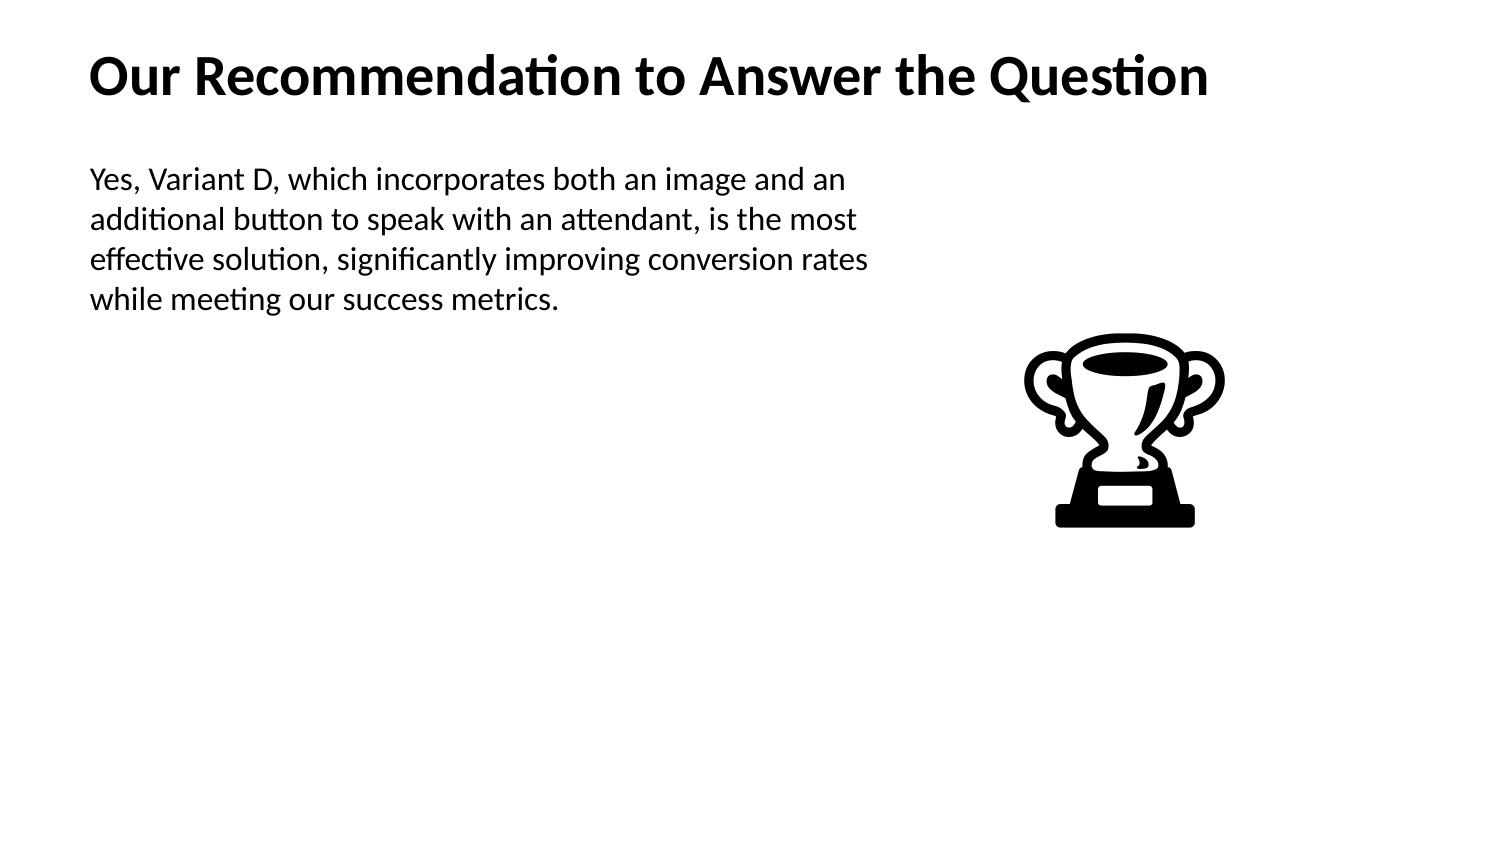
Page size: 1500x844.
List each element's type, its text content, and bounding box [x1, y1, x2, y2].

text_box Yes, Variant D, which incorporates both an image and an additional button to speak with an attendant, is the most effective solution, significantly improving conversion rates while meeting our success metrics. [74, 149, 900, 325]
text_box Our Recommendation to Answer the Question [74, 30, 1425, 115]
text_box 🏆 [999, 299, 1251, 555]
